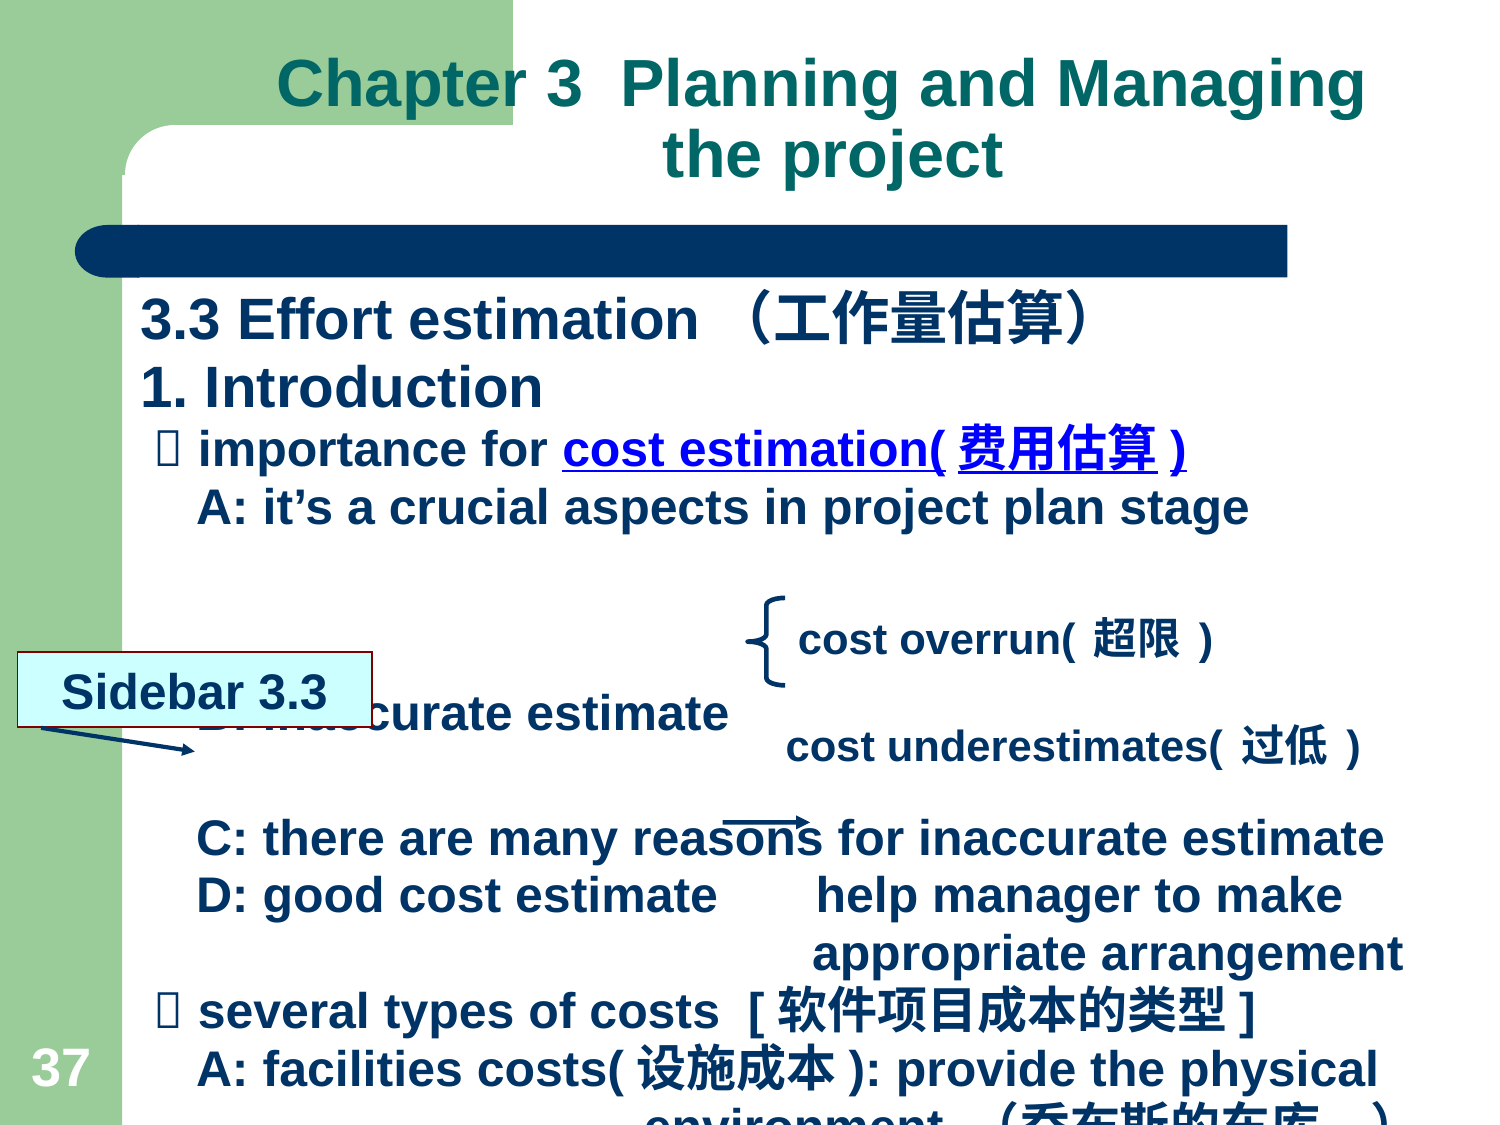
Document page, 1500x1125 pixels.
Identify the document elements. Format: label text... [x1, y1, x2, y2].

text_box [747, 597, 786, 686]
text_box [41, 727, 195, 756]
list 3.3 Effort estimation（工作量估算） 1. Introduction  importance for cost estimation(费用估算) A: it’s a crucial aspects in project plan stage cost overrun(超限) B: inaccurate estimate cost underestimates(过低) C: there are many reasons for inaccurate estimate D: good cost estimate help manager to make appropriate arrangement  several types of costs [软件项目成本的类型] A: facilities costs(设施成本): provide the physical environment （乔布斯的车库。） [125, 287, 1500, 1125]
slide_number 37 [13, 1024, 111, 1106]
text_box [722, 816, 811, 829]
title Chapter 3 Planning and Managing the project [150, 62, 1463, 200]
text_box Sidebar 3.3 [17, 652, 372, 727]
